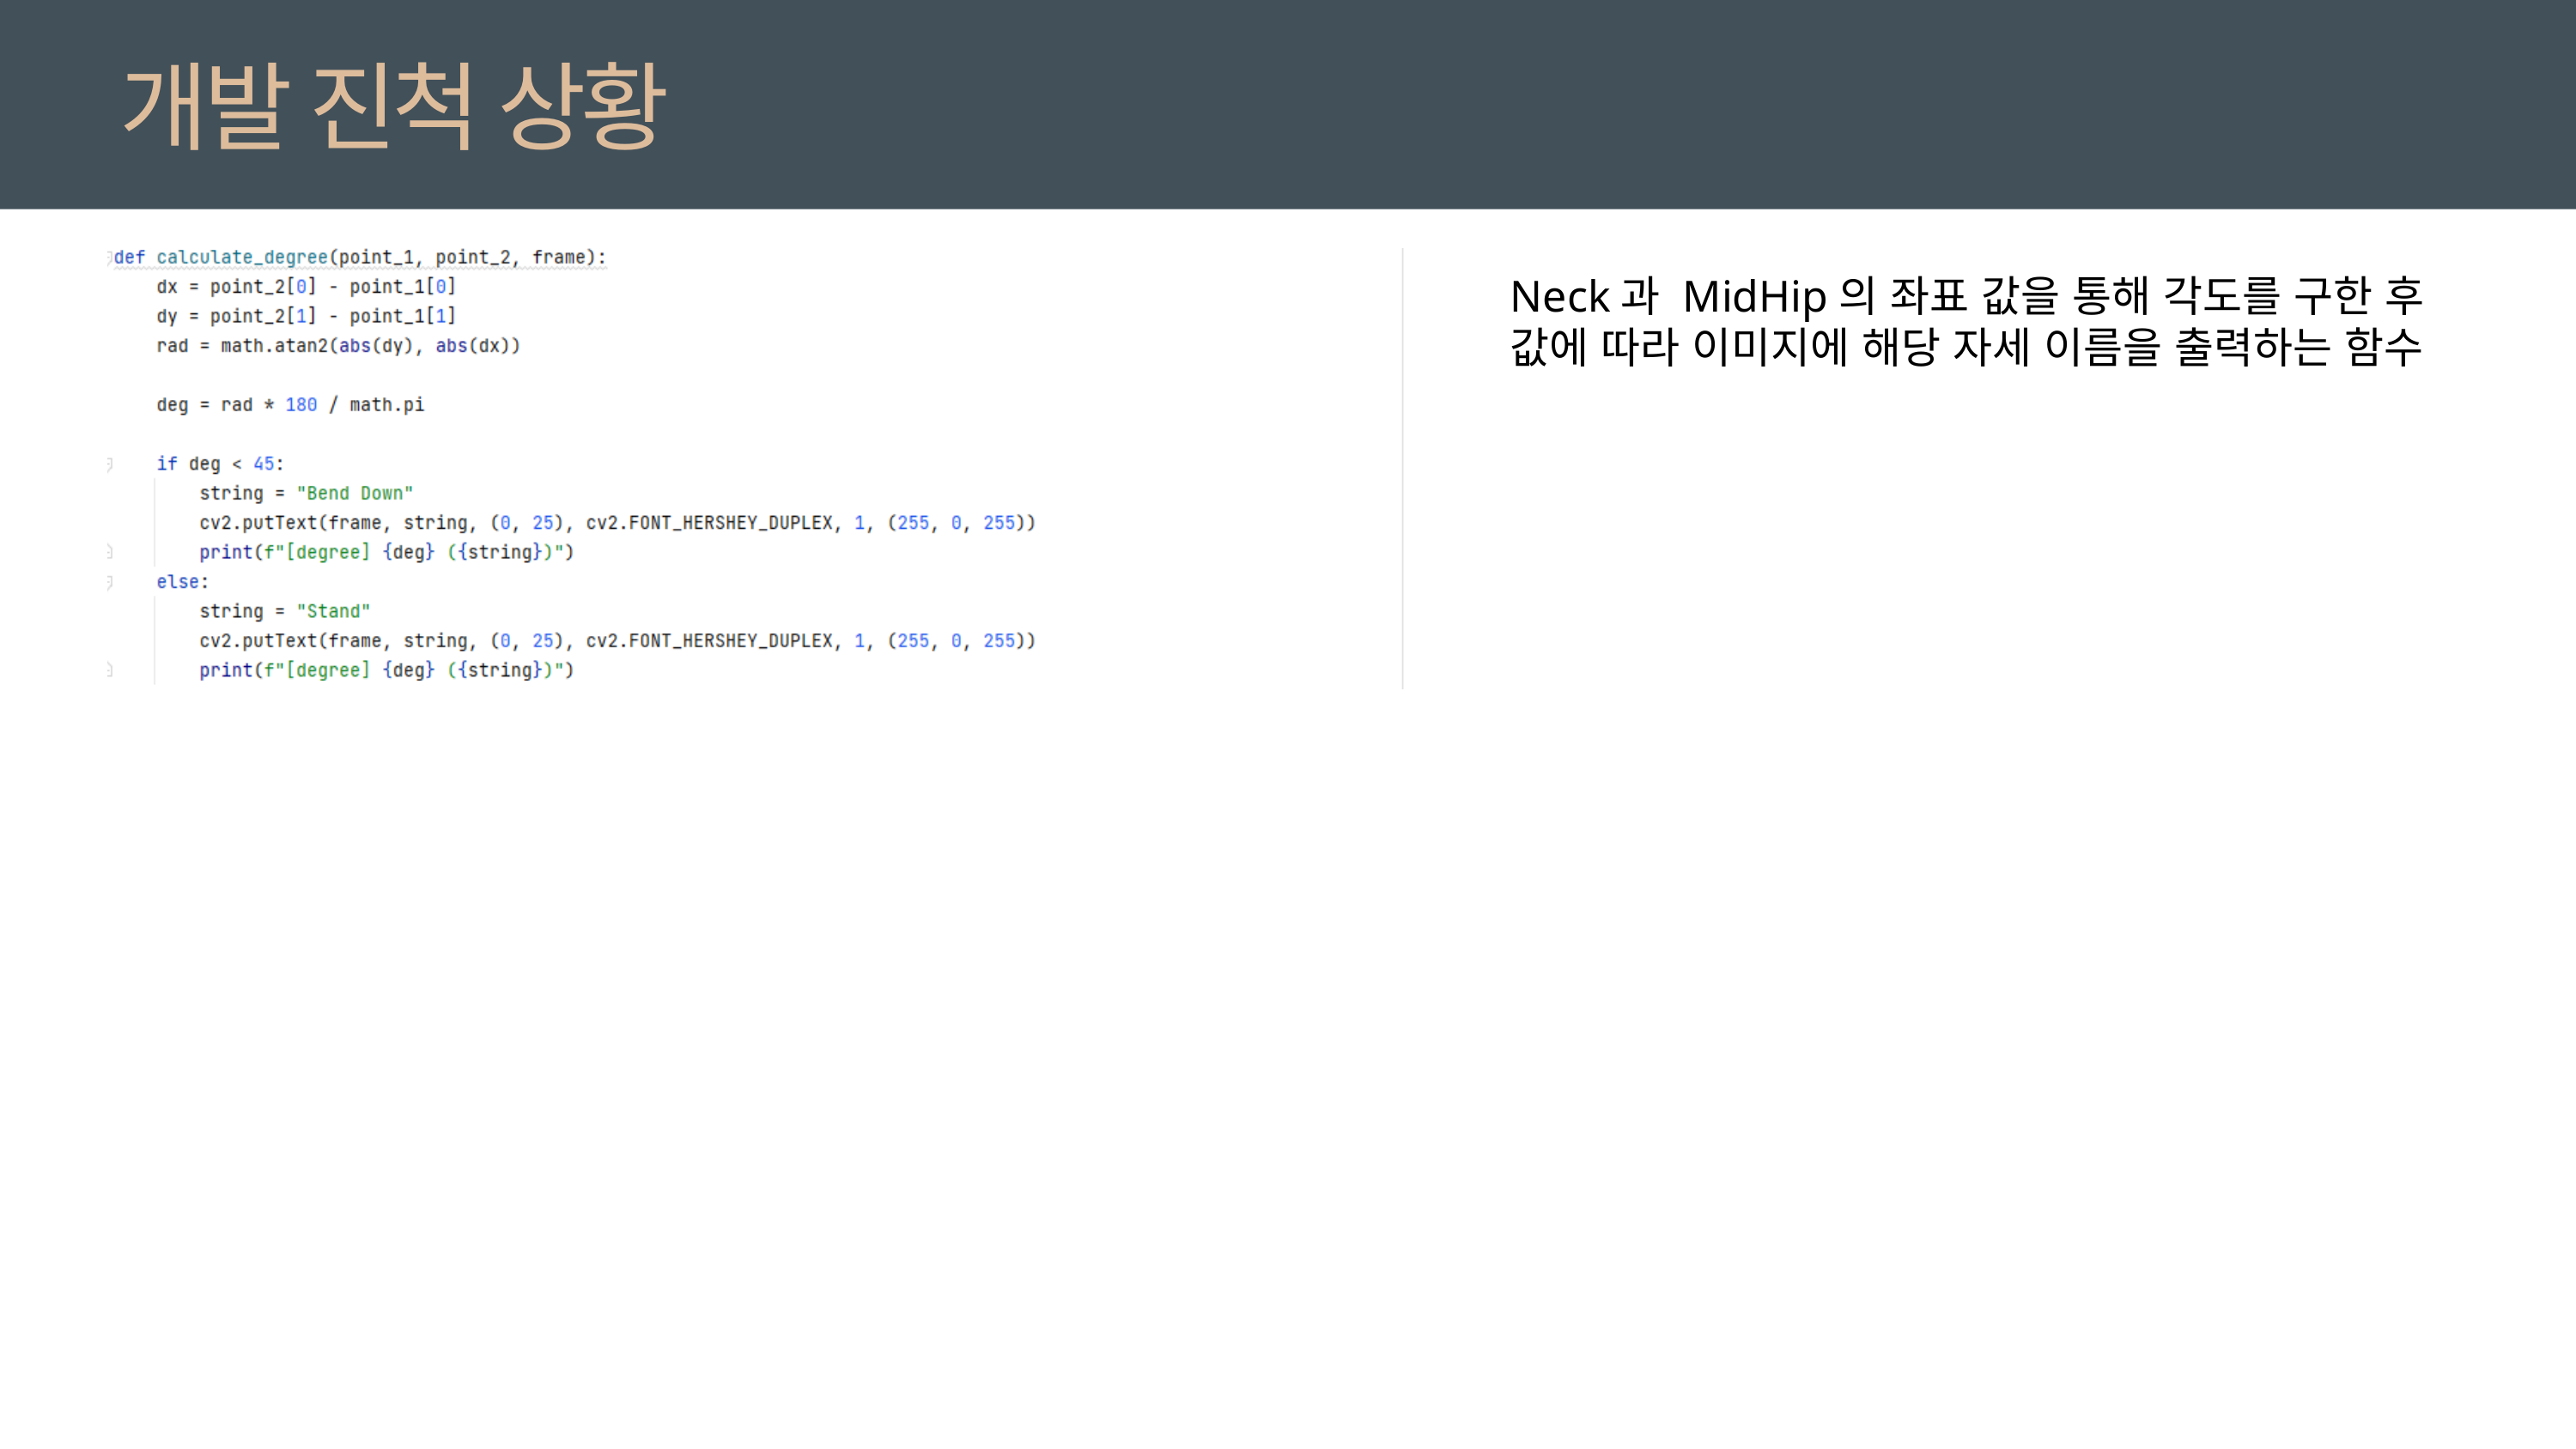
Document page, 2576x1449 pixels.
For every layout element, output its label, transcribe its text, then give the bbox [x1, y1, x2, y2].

text_box Neck과 MidHip의 좌표 값을 통해 각도를 구한 후 값에 따라 이미지에 해당 자세 이름을 출력하는 함수 [1498, 263, 2438, 379]
text_box [0, 0, 2576, 211]
text_box 개발 진척 상황 [107, 39, 977, 168]
picture [106, 248, 1439, 689]
